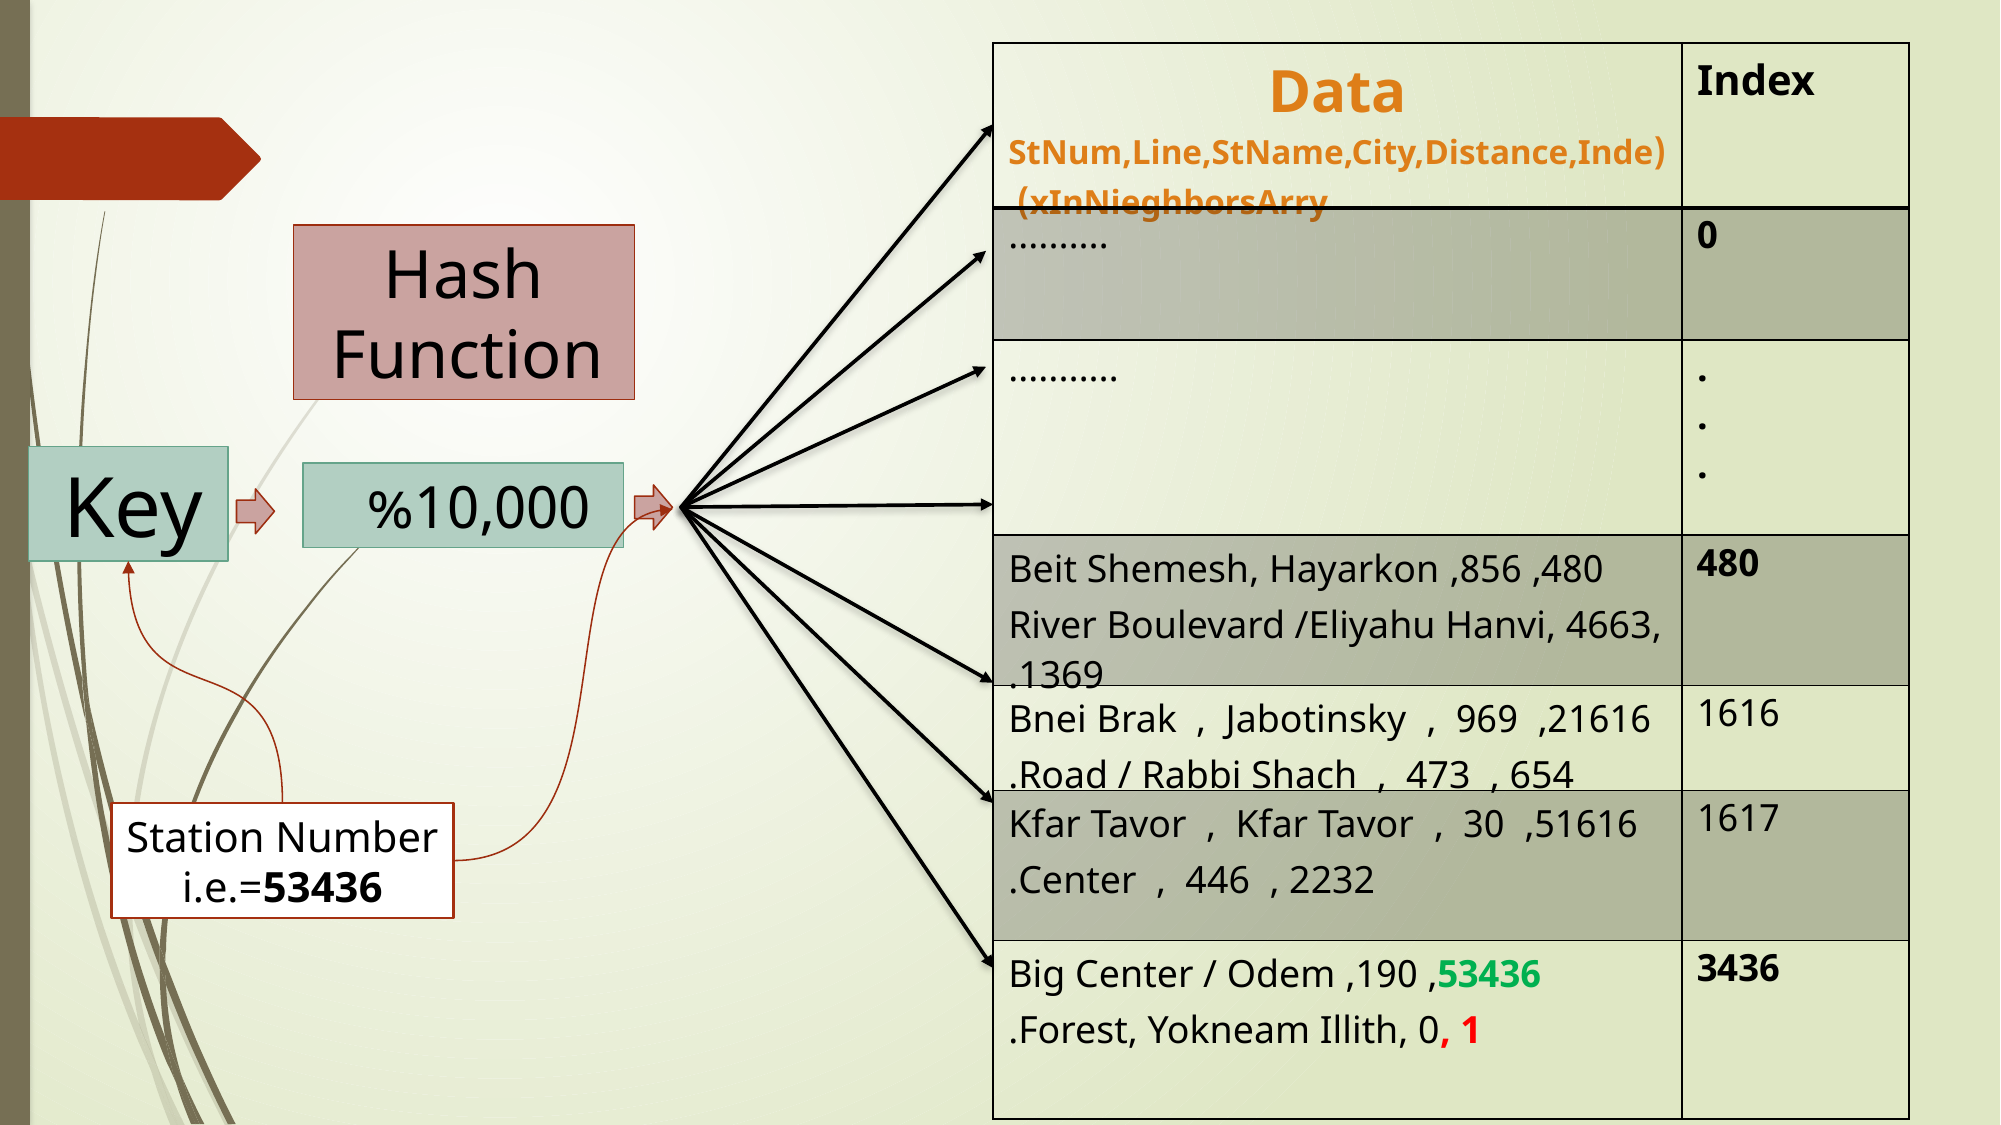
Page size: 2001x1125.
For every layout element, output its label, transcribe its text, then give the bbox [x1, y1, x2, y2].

table_cell 480, 856, Beit Shemesh, Hayarkon River Boulevard /Eliyahu Hanvi, 4663, 1369. [999, 536, 1681, 685]
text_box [680, 366, 987, 504]
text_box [680, 506, 994, 969]
table_cell . . . [1683, 341, 1908, 534]
table_cell 1616 [1683, 686, 1908, 790]
text_box Key [28, 446, 229, 562]
table_cell 53436, 190, Big Center / Odem Forest, Yokneam Illith, 0, 1. [994, 941, 1681, 1118]
table_cell 480 [1683, 536, 1908, 685]
table_header Data (StNum,Line,StName,City,Distance,IndexInNieghborsArry) [994, 44, 1681, 206]
table_header Index [1683, 44, 1908, 206]
text_box Station Number i.e.=53436 [110, 802, 455, 919]
table_cell 21616, 969 , Bnei Brak , Jabotinsky Road / Rabbi Shach , 473 , 654. [998, 686, 1681, 790]
table_cell 0 [1683, 210, 1908, 339]
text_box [84, 605, 326, 761]
text_box [633, 484, 674, 509]
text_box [680, 123, 994, 504]
text_box [235, 488, 276, 535]
table_cell ……….. [997, 341, 1681, 534]
table_cell 3436 [1683, 941, 1908, 1118]
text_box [453, 509, 673, 887]
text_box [680, 250, 987, 366]
text_box %10,000 [302, 462, 624, 548]
text_box Hash Function [293, 224, 635, 400]
table_cell ………. [997, 210, 1681, 339]
table_cell 1617 [1683, 791, 1908, 940]
table_cell 51616, 30 , Kfar Tavor , Kfar Tavor Center , 446 , 2232. [997, 791, 1681, 940]
